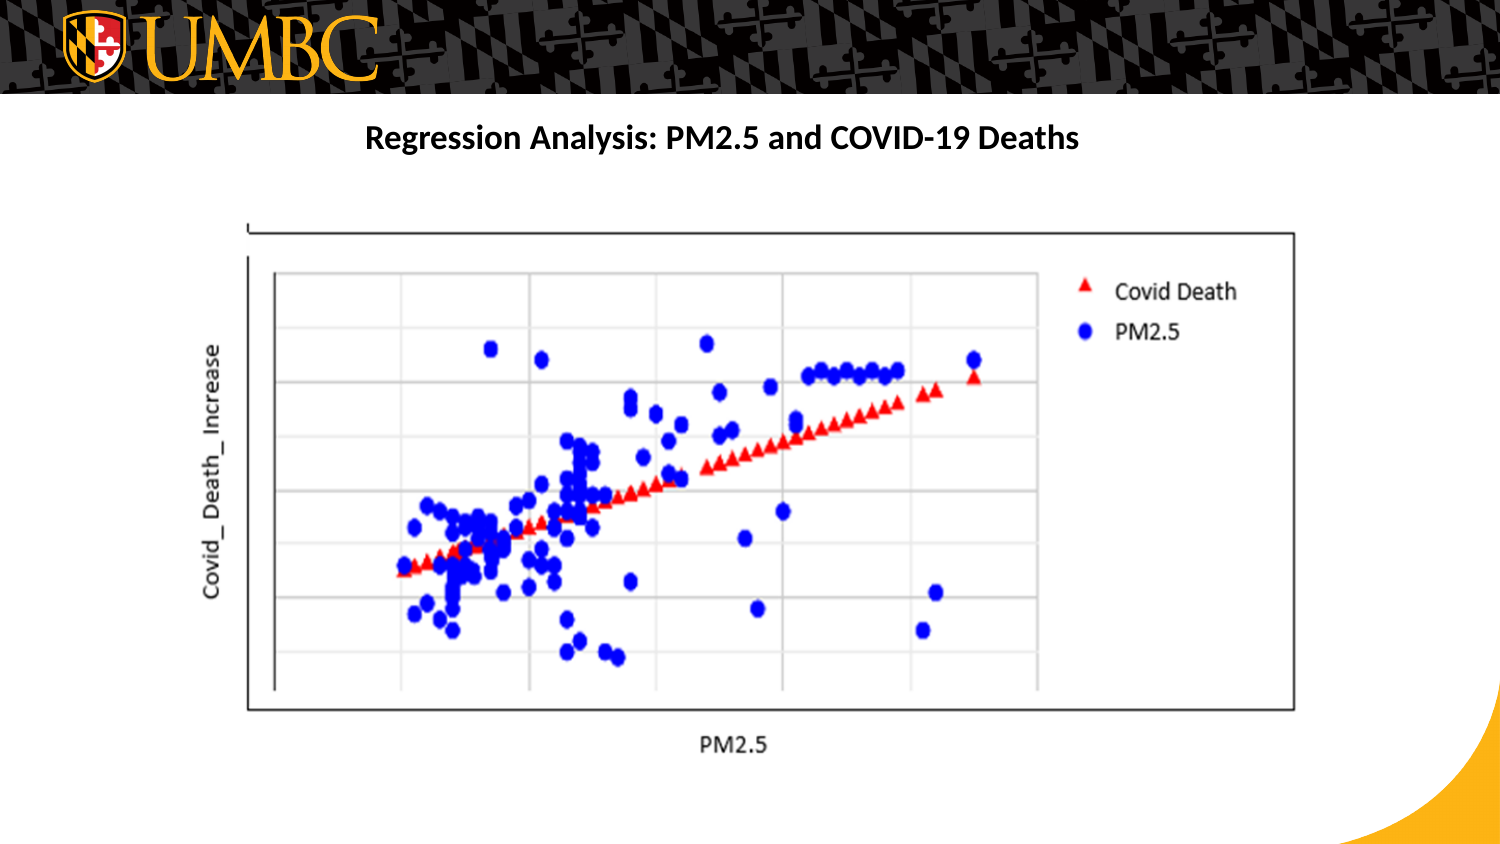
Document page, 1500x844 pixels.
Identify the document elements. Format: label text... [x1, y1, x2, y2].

picture [157, 206, 1500, 844]
text_box Regression Analysis: PM2.5 and COVID-19 Deaths [102, 117, 1342, 207]
picture [0, 0, 1500, 94]
